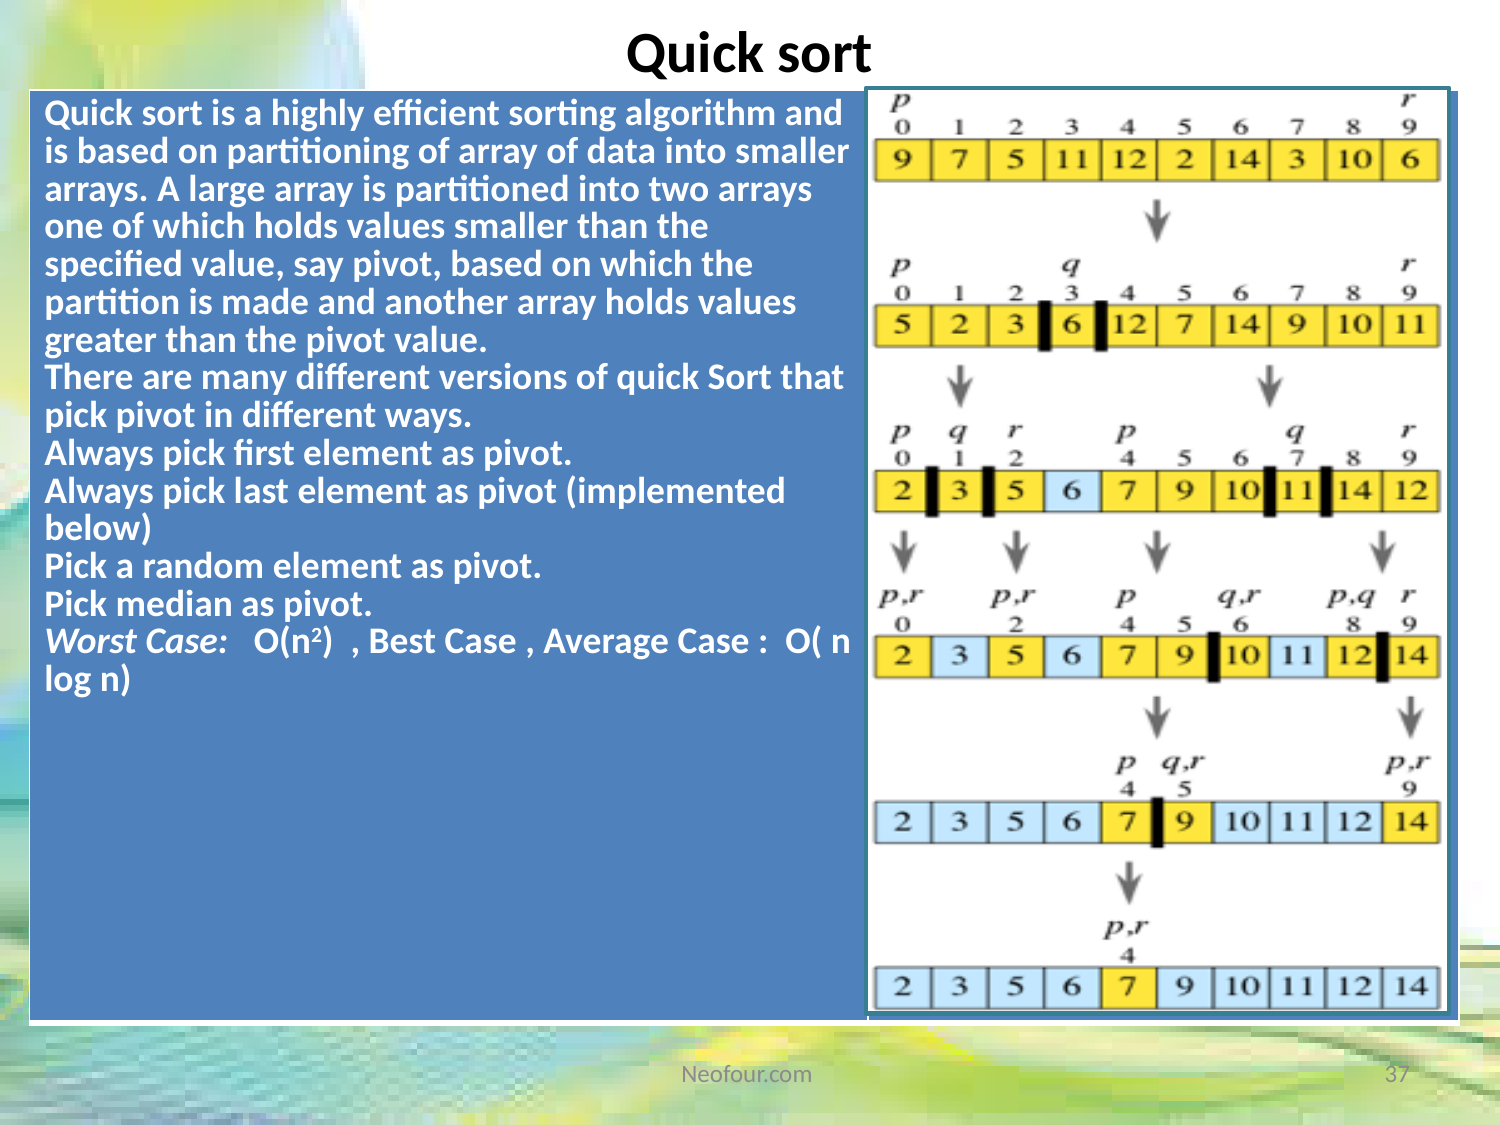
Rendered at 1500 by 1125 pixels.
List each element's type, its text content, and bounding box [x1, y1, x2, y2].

table_header [1445, 91, 1458, 1020]
table_header Quick sort is a highly efficient sorting algorithm and is based on partitioning of array of data into smaller arrays. A large array is partitioned into two arrays one of which holds values smaller than the specified value, say pivot, based on which the partition is made and another array holds values greater than the pivot value. There are many different versions of quick Sort that pick pivot in different ways. Always pick first element as pivot. Always pick last element as pivot (implemented below) Pick a random element as pivot. Pick median as pivot. Worst Case: O(n2) , Best Case , Average Case : O( n log n) [30, 91, 867, 1020]
footer Neofour.com [512, 1042, 988, 1103]
slide_number 37 [1074, 1042, 1425, 1103]
picture [0, 0, 1500, 1125]
title Quick sort [75, 19, 1425, 79]
